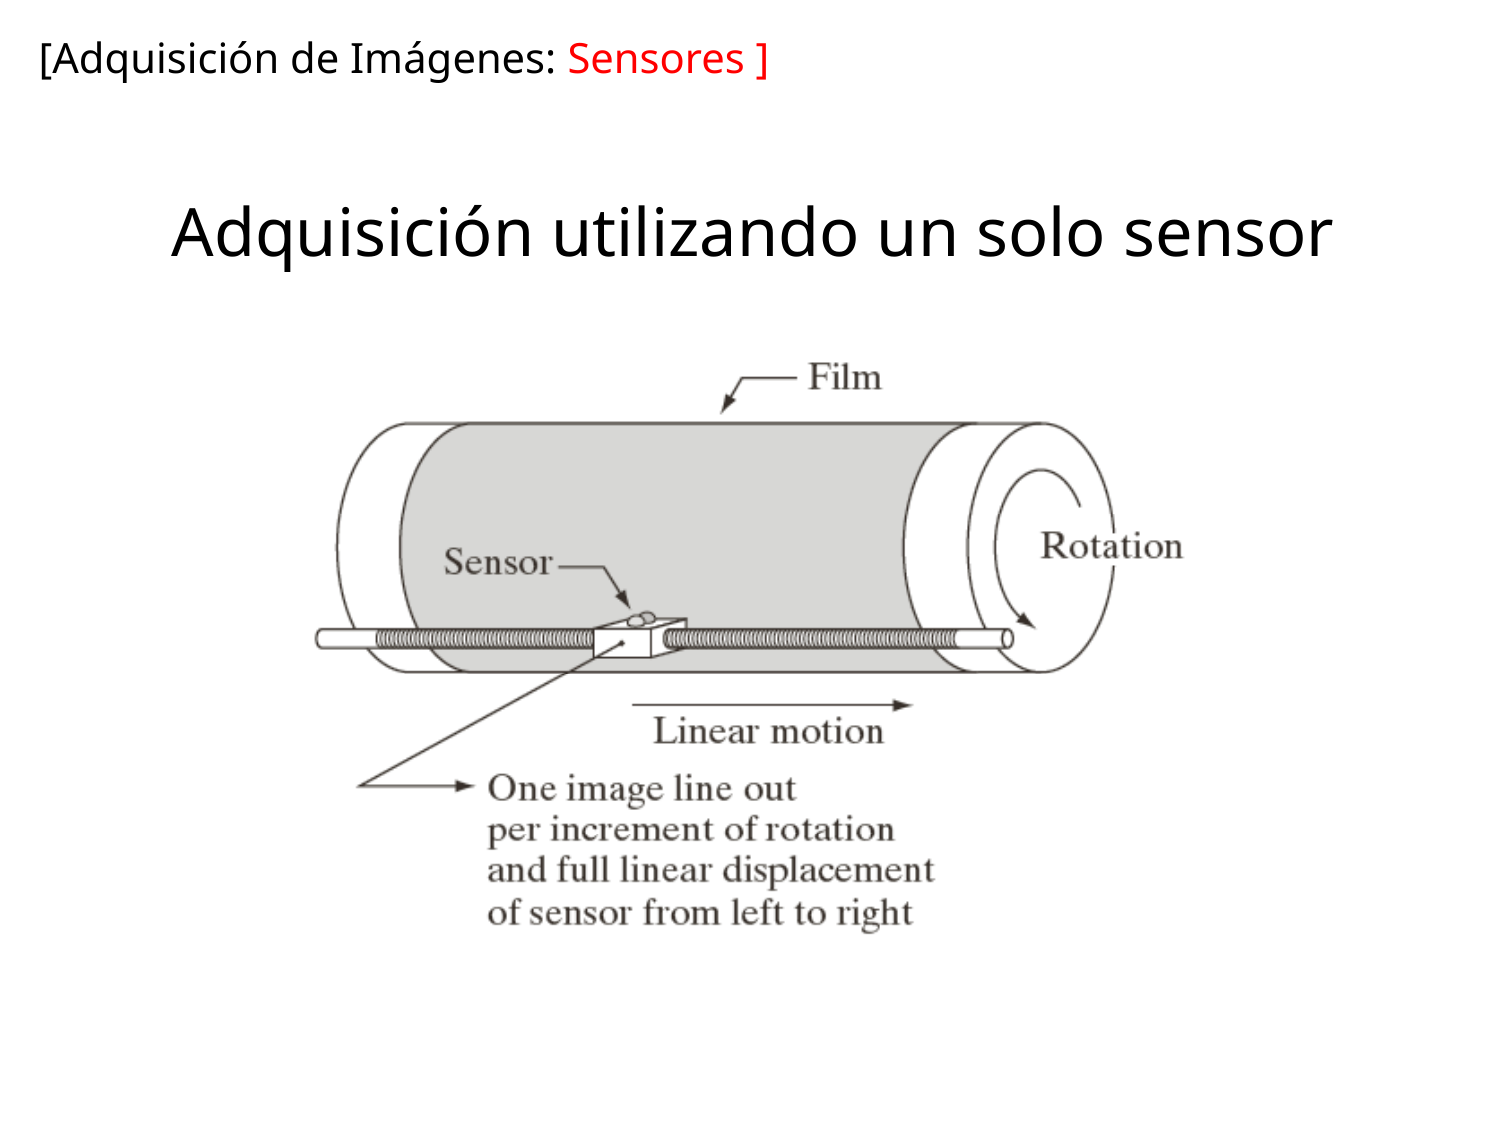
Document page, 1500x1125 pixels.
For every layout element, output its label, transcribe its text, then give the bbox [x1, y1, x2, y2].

title [Adquisición de Imágenes: Sensores ] [24, 20, 1098, 89]
picture [307, 353, 1193, 996]
list Adquisición utilizando un solo sensor [75, 183, 1425, 926]
